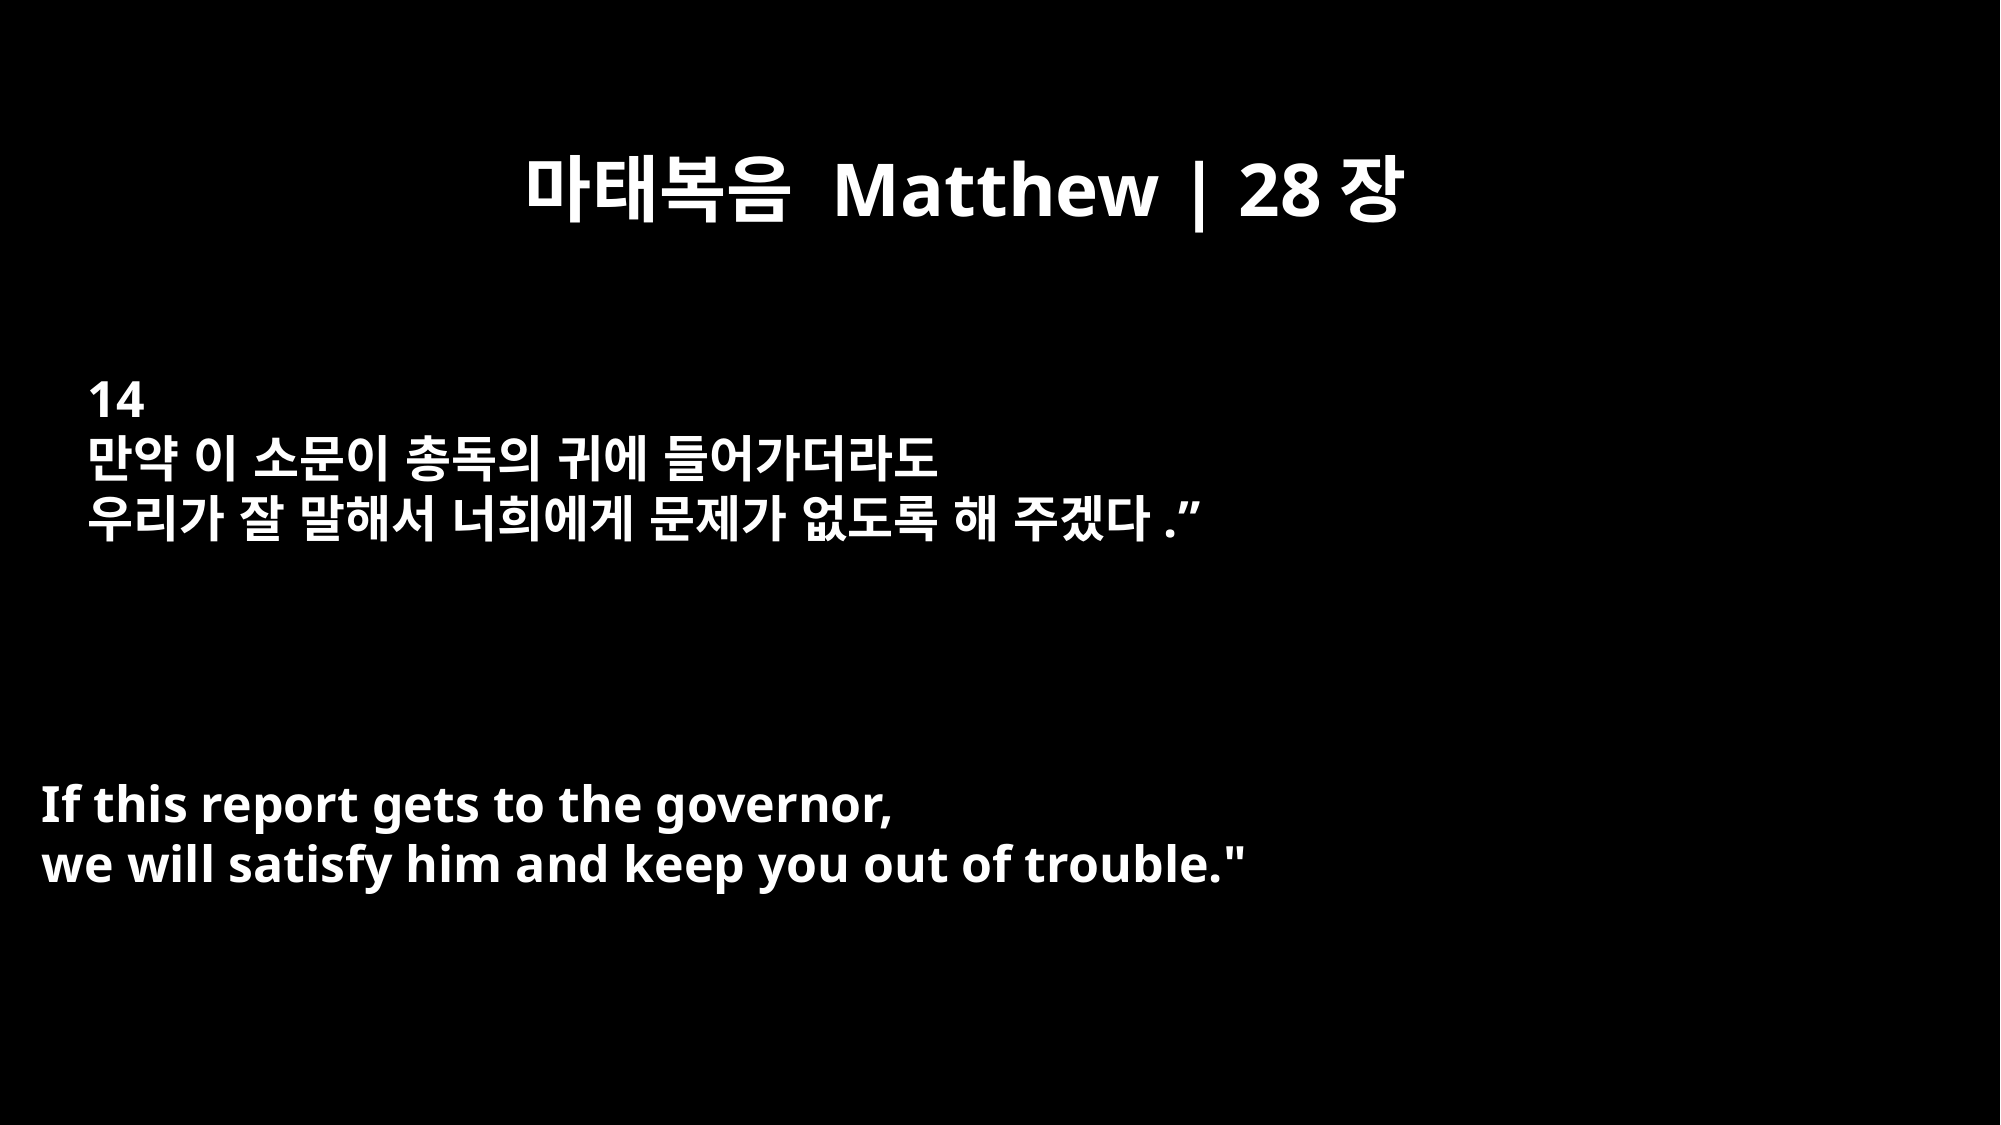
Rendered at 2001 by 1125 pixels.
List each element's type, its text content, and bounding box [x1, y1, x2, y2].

text_box If this report gets to the governor, we will satisfy him and keep you out of trouble." [27, 764, 1262, 900]
text_box 14 만약 이 소문이 총독의 귀에 들어가더라도 우리가 잘 말해서 너희에게 문제가 없도록 해 주겠다.” [73, 359, 1216, 555]
text_box 마태복음 Matthew | 28장 [510, 136, 1422, 239]
